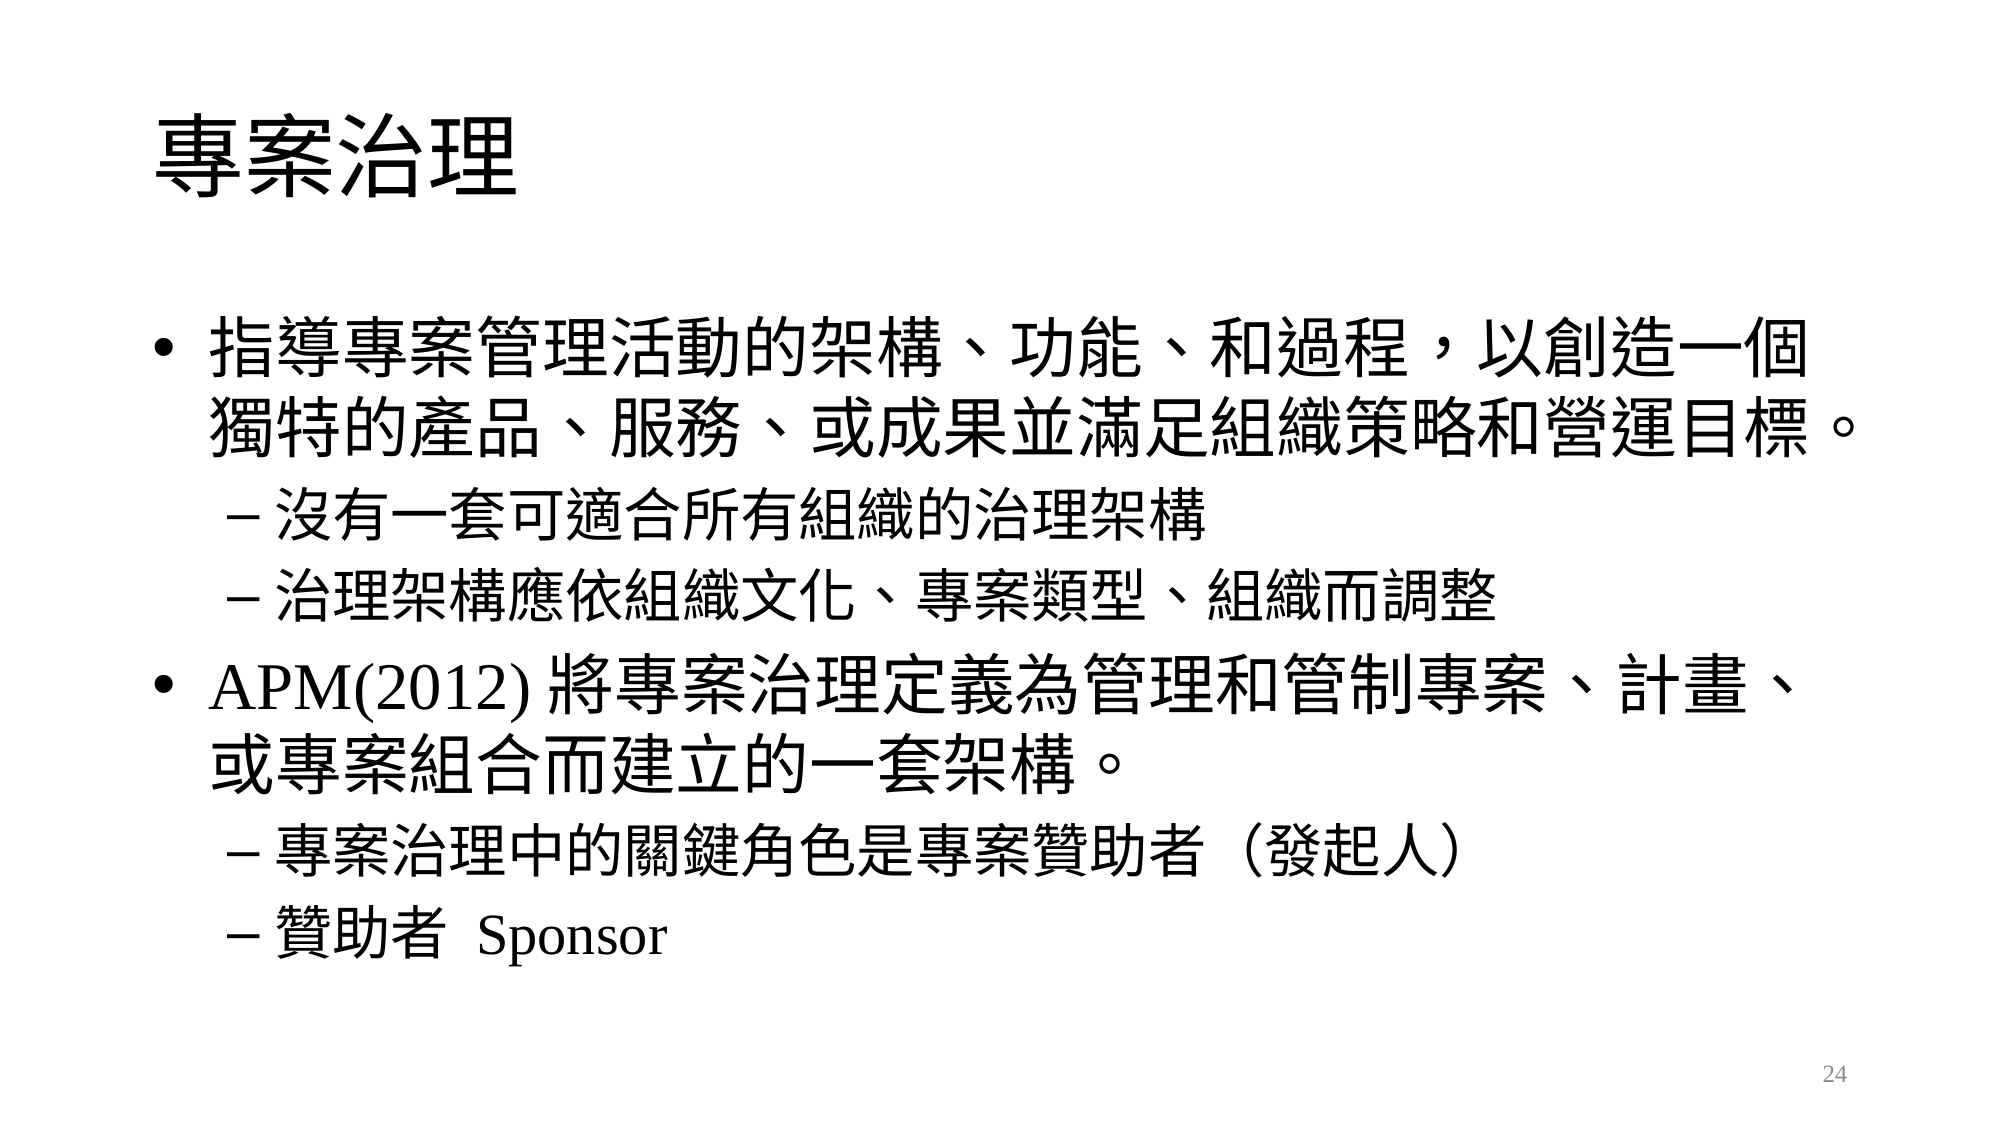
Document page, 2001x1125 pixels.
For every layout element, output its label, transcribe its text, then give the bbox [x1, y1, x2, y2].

slide_number 24 [1325, 1042, 1863, 1103]
list 指導專案管理活動的架構、功能、和過程，以創造一個獨特的產品、服務、或成果並滿足組織策略和營運目標。 沒有一套可適合所有組織的治理架構 治理架構應依組織文化、專案類型、組織而調整 APM(2012)將專案治理定義為管理和管制專案、計畫、或專案組合而建立的一套架構。 專案治理中的關鍵角色是專案贊助者（發起人） 贊助者 Sponsor [137, 298, 1863, 1013]
title 專案治理 [137, 45, 1863, 263]
